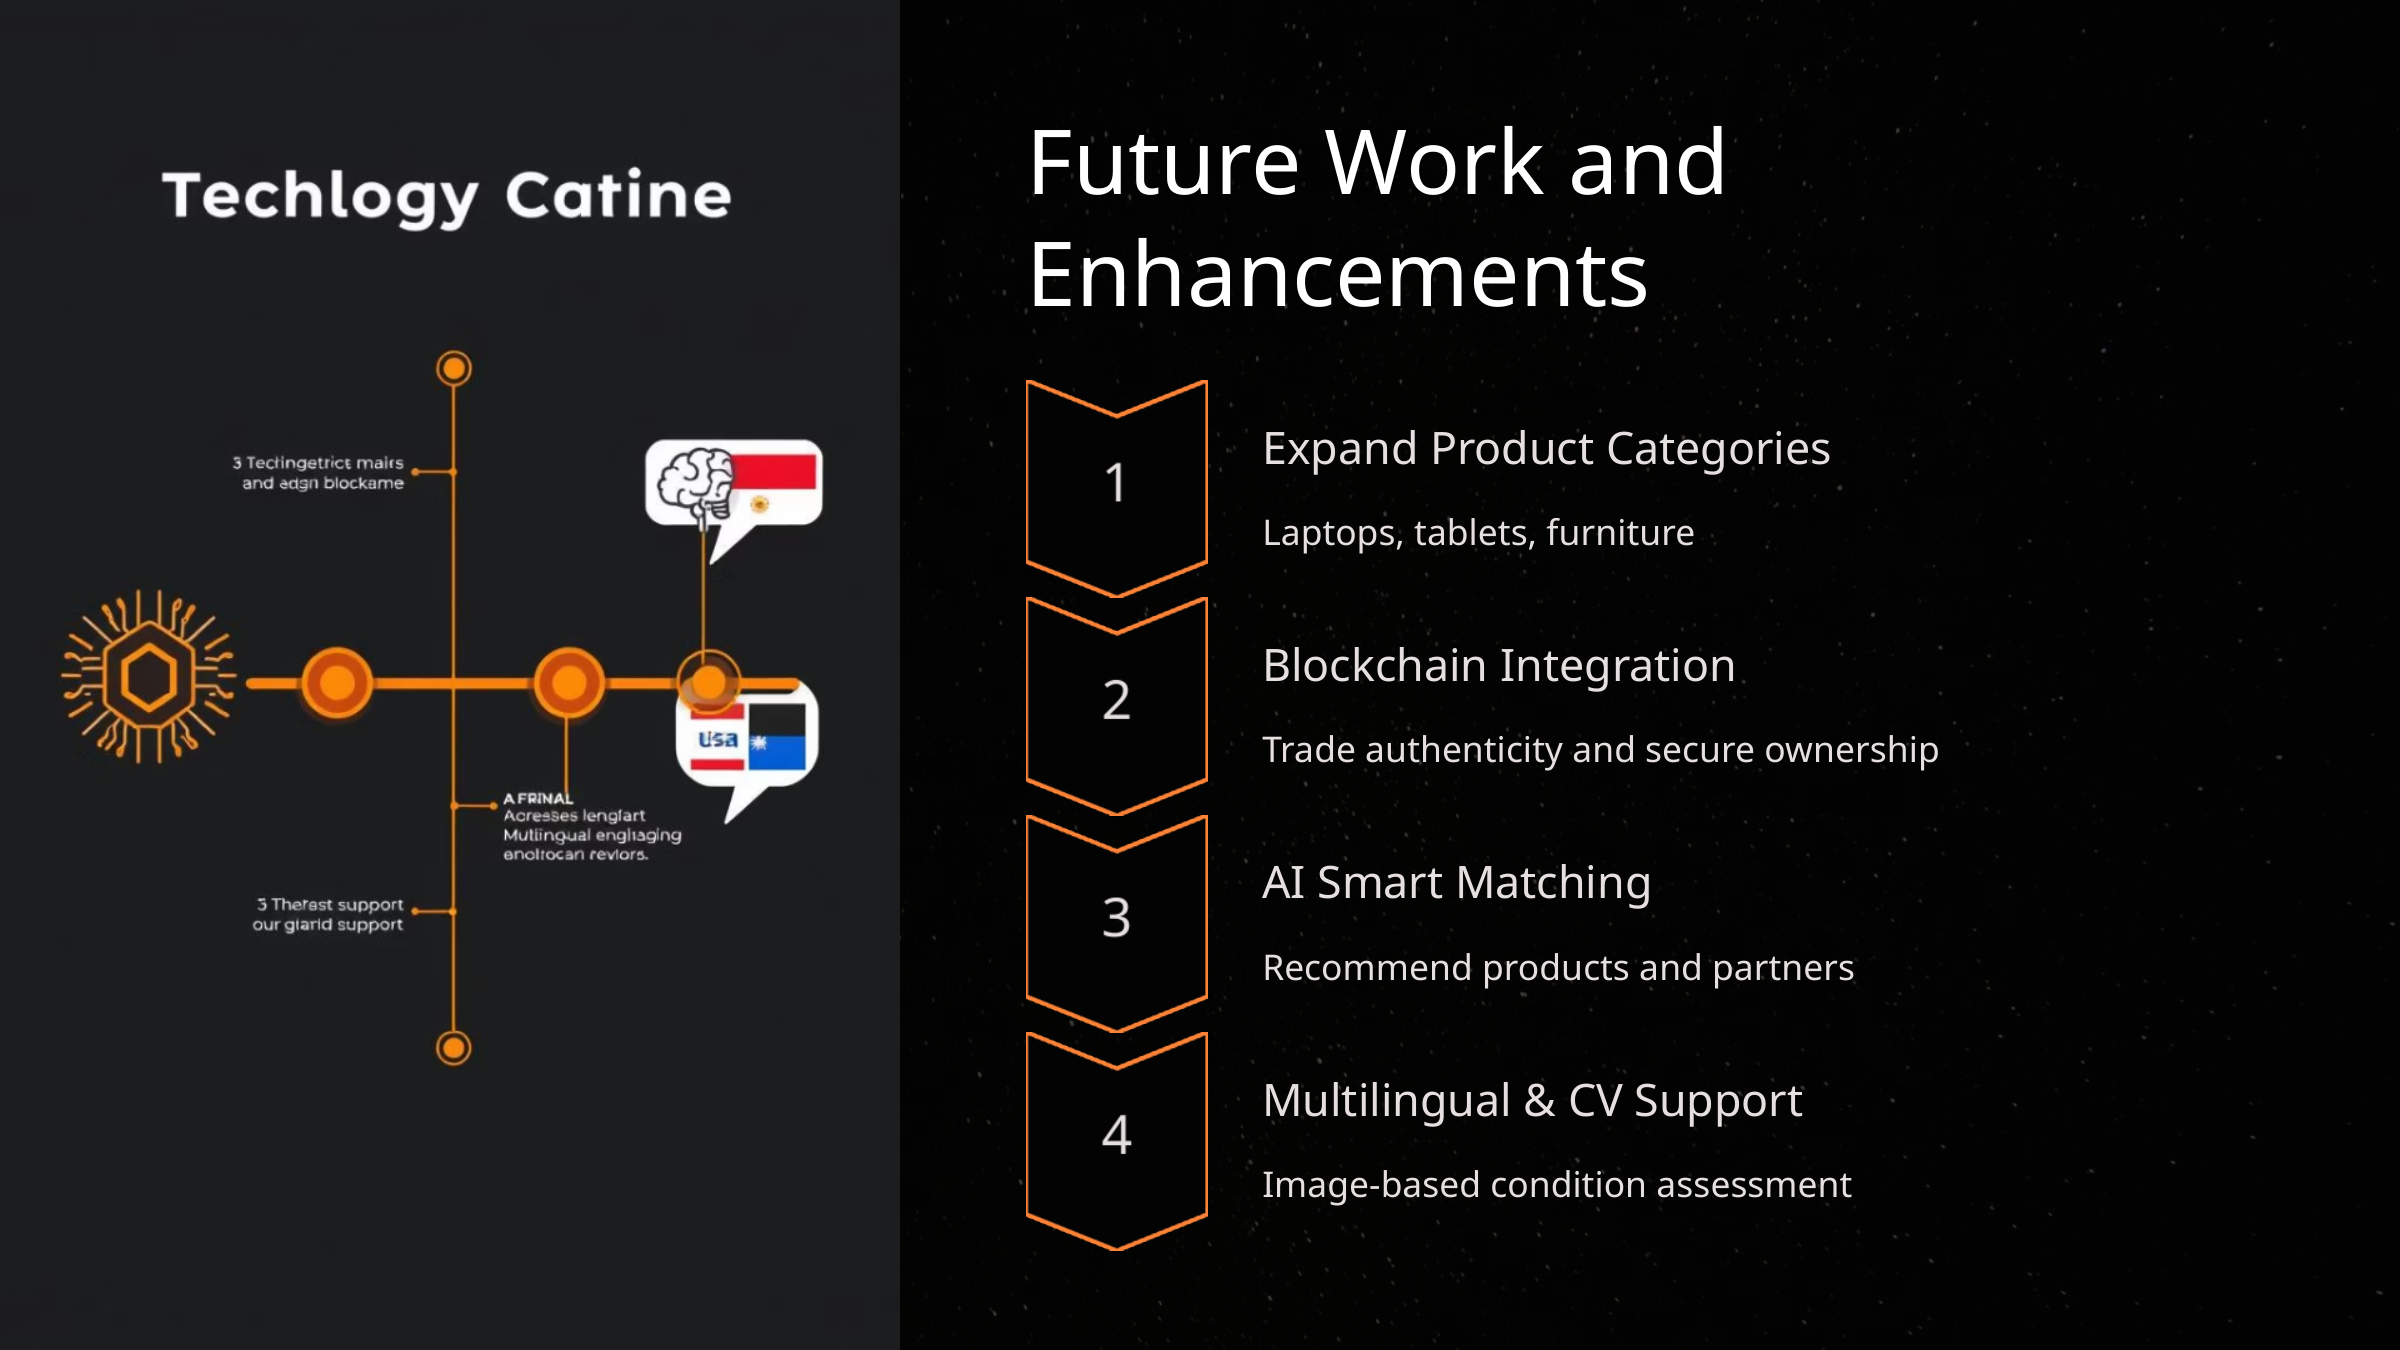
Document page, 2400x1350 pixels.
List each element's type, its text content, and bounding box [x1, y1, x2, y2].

text_box Future Work and Enhancements [1026, 99, 2274, 327]
text_box Laptops, tablets, furniture [1262, 495, 2274, 554]
text_box Recommend products and partners [1262, 929, 2274, 988]
text_box Expand Product Categories [1262, 416, 1829, 474]
text_box Multilingual & CV Support [1262, 1068, 1804, 1126]
text_box Trade authenticity and secure ownership [1262, 712, 2274, 771]
text_box Image-based condition assessment [1262, 1147, 2274, 1206]
text_box Blockchain Integration [1262, 634, 1731, 691]
text_box AI Smart Matching [1262, 851, 1716, 909]
picture [0, 0, 2400, 1350]
